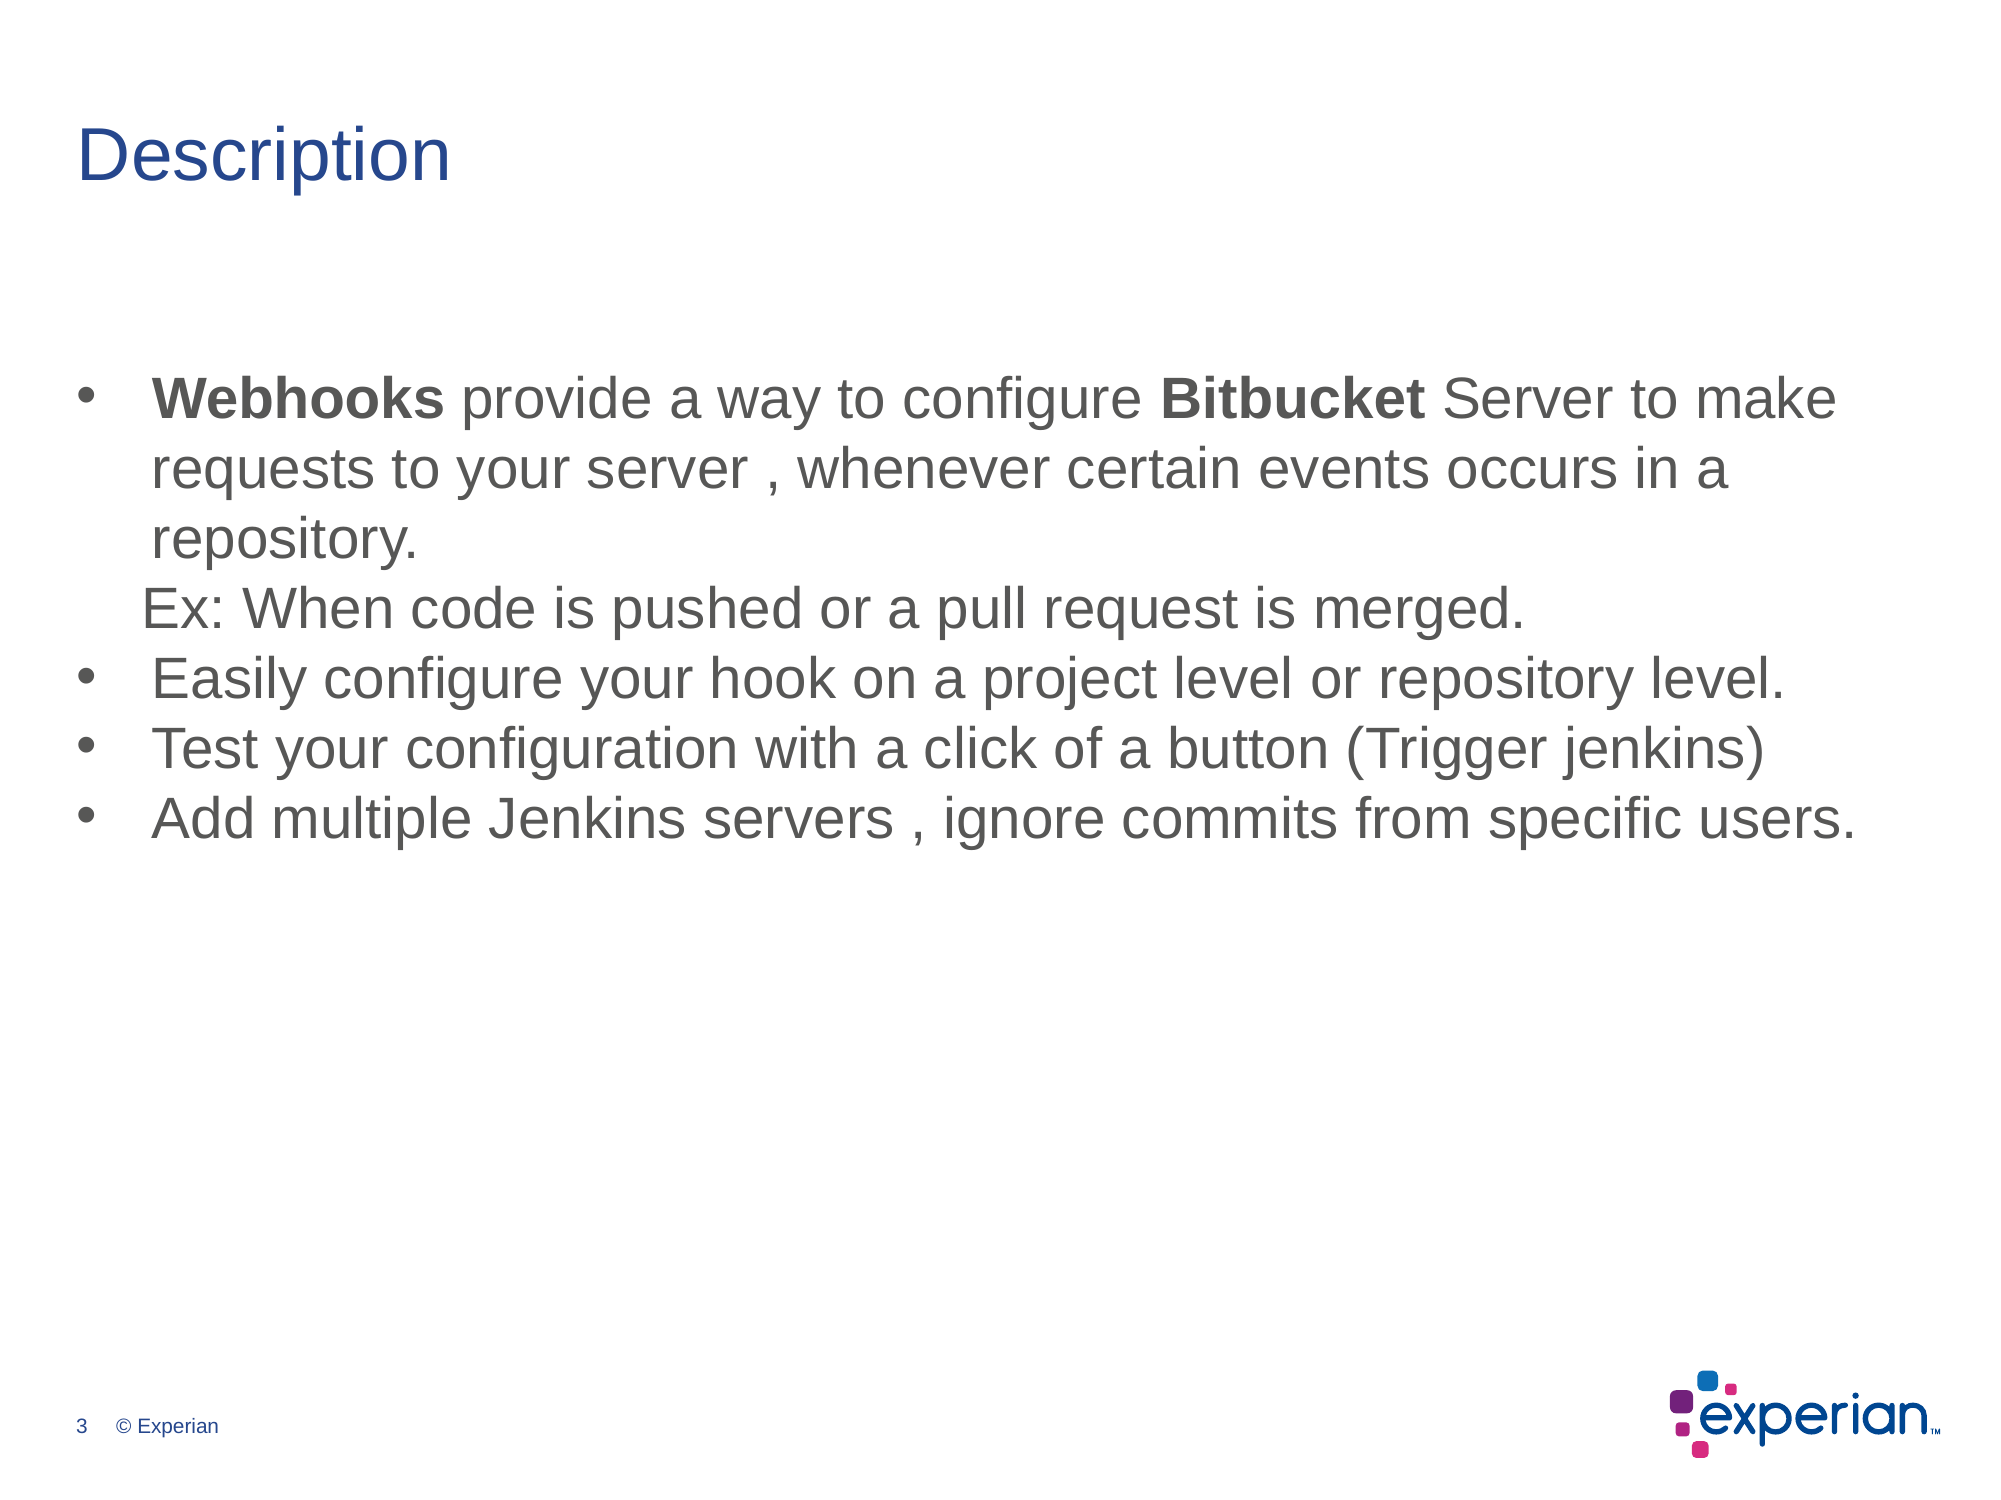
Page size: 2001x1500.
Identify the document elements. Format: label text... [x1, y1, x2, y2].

text_box Webhooks provide a way to configure Bitbucket Server to make requests to your server , whenever certain events occurs in a repository. Ex: When code is pushed or a pull request is merged. Easily configure your hook on a project level or repository level. Test your configuration with a click of a button (Trigger jenkins) Add multiple Jenkins servers , ignore commits from specific users. [76, 359, 1914, 850]
title Description [76, 115, 1614, 221]
